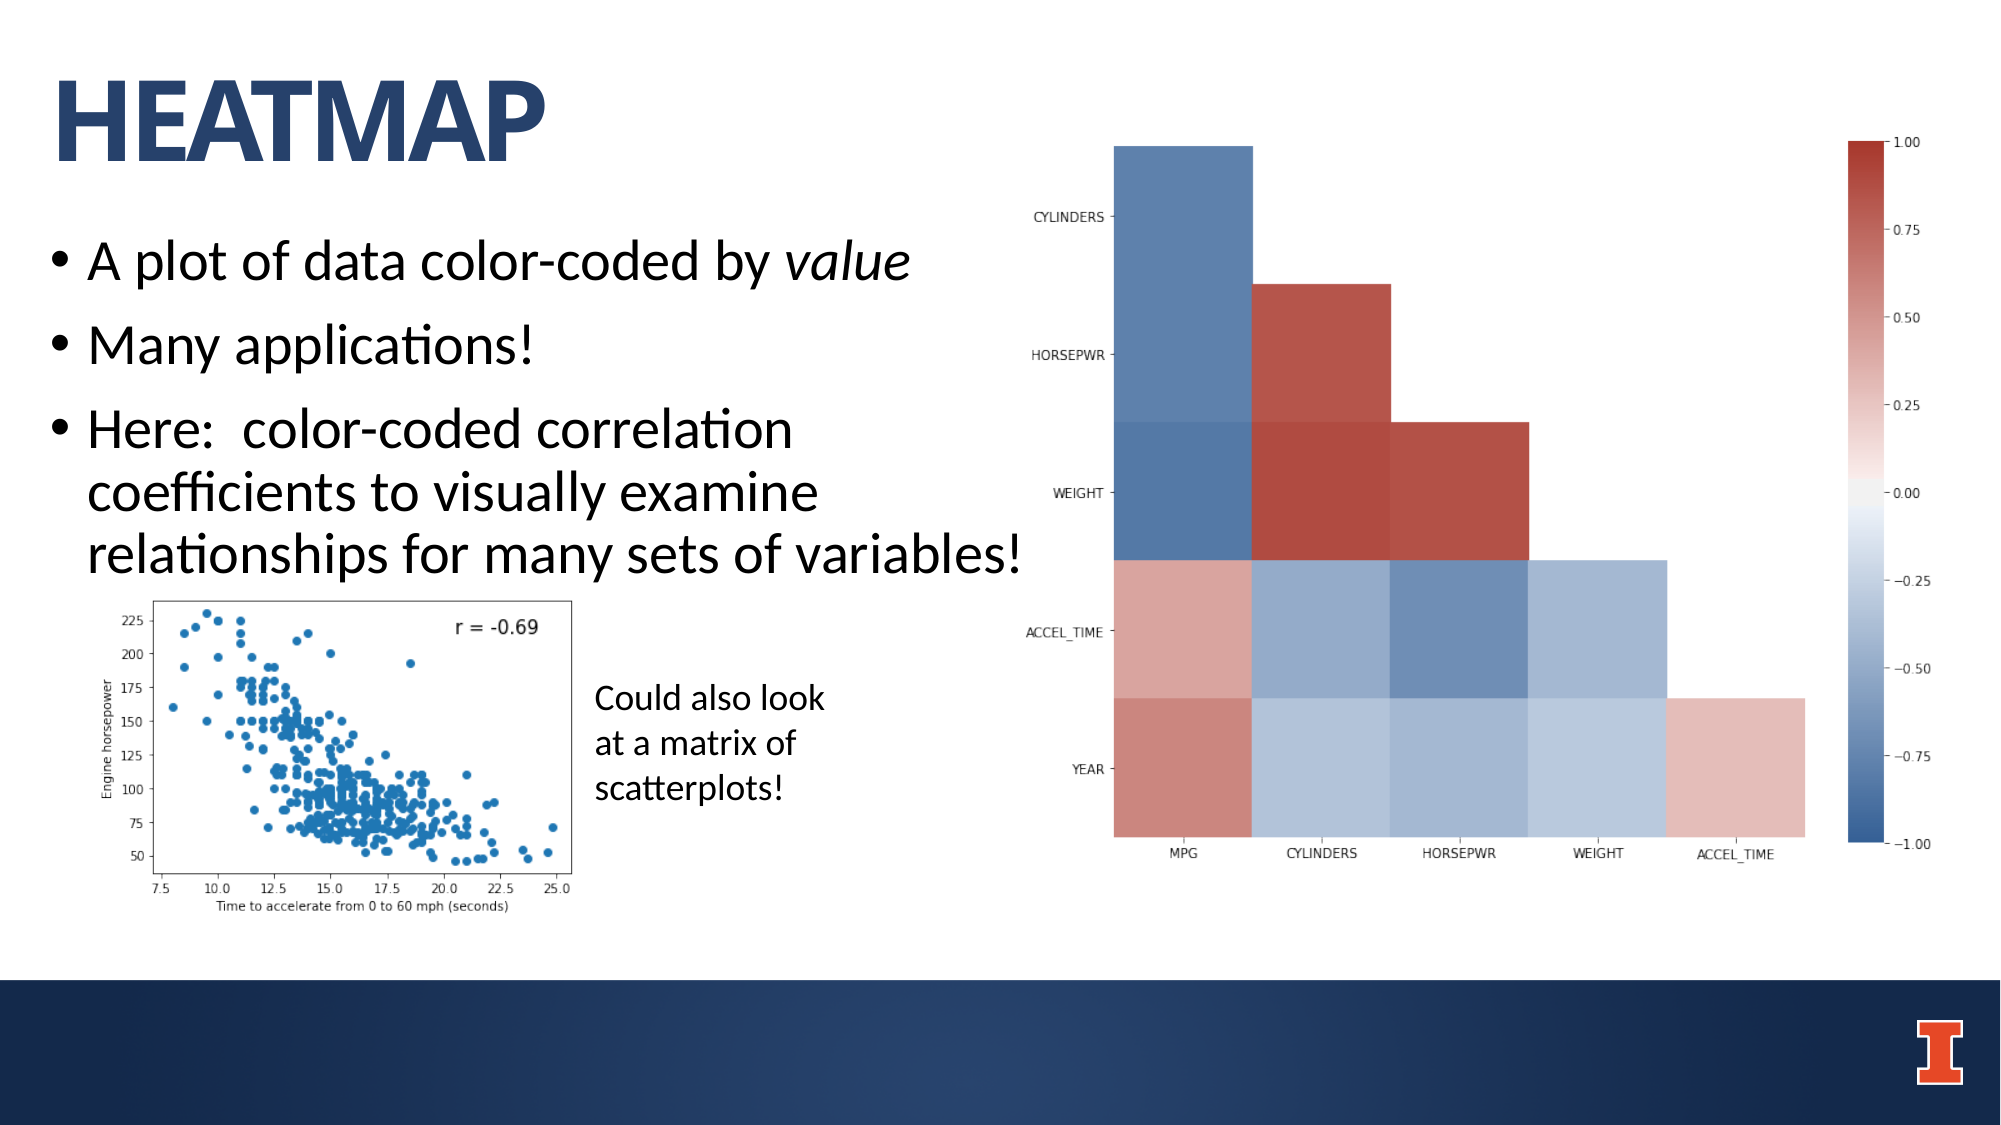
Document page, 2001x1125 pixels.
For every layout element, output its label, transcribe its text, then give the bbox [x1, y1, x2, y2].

list A plot of data color-coded by value Many applications! Here: color-coded correlation coefficients to visually examine relationships for many sets of variables! [34, 223, 1052, 965]
picture [0, 0, 2001, 1125]
title HEATMAP [34, 34, 1963, 223]
text_box Could also look at a matrix of scatterplots! [580, 665, 847, 816]
